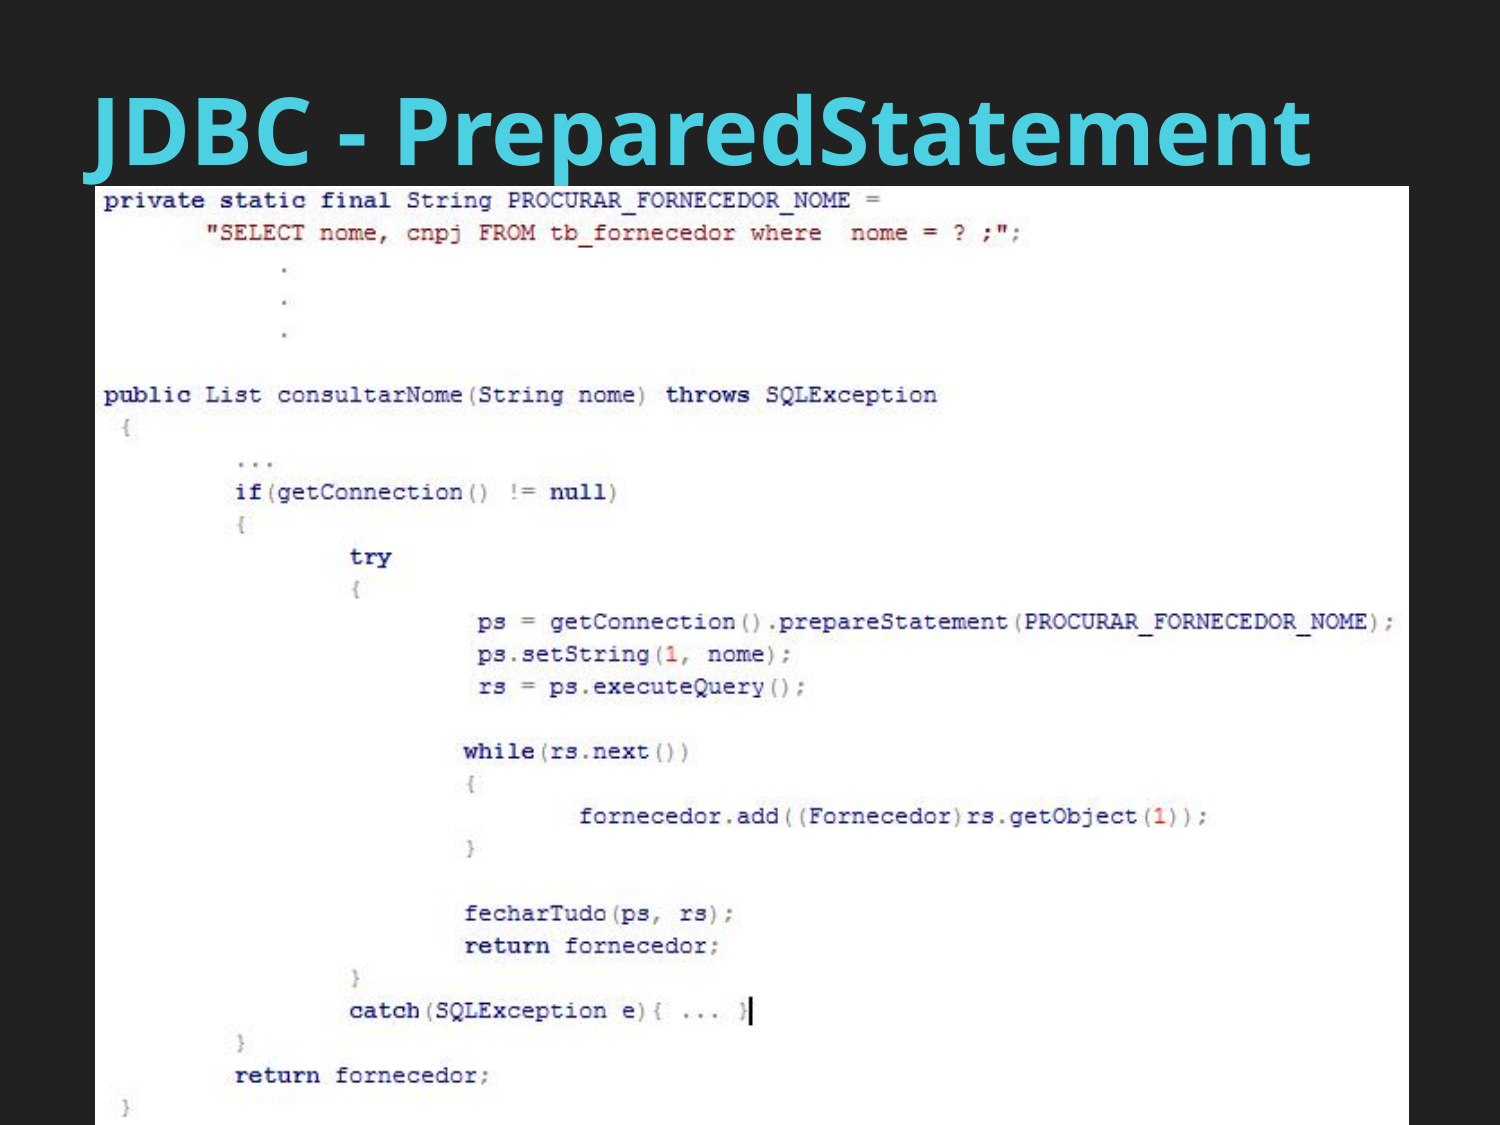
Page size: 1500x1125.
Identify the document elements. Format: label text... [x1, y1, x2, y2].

picture [96, 187, 1408, 1125]
title JDBC - PreparedStatement [75, 25, 1425, 231]
